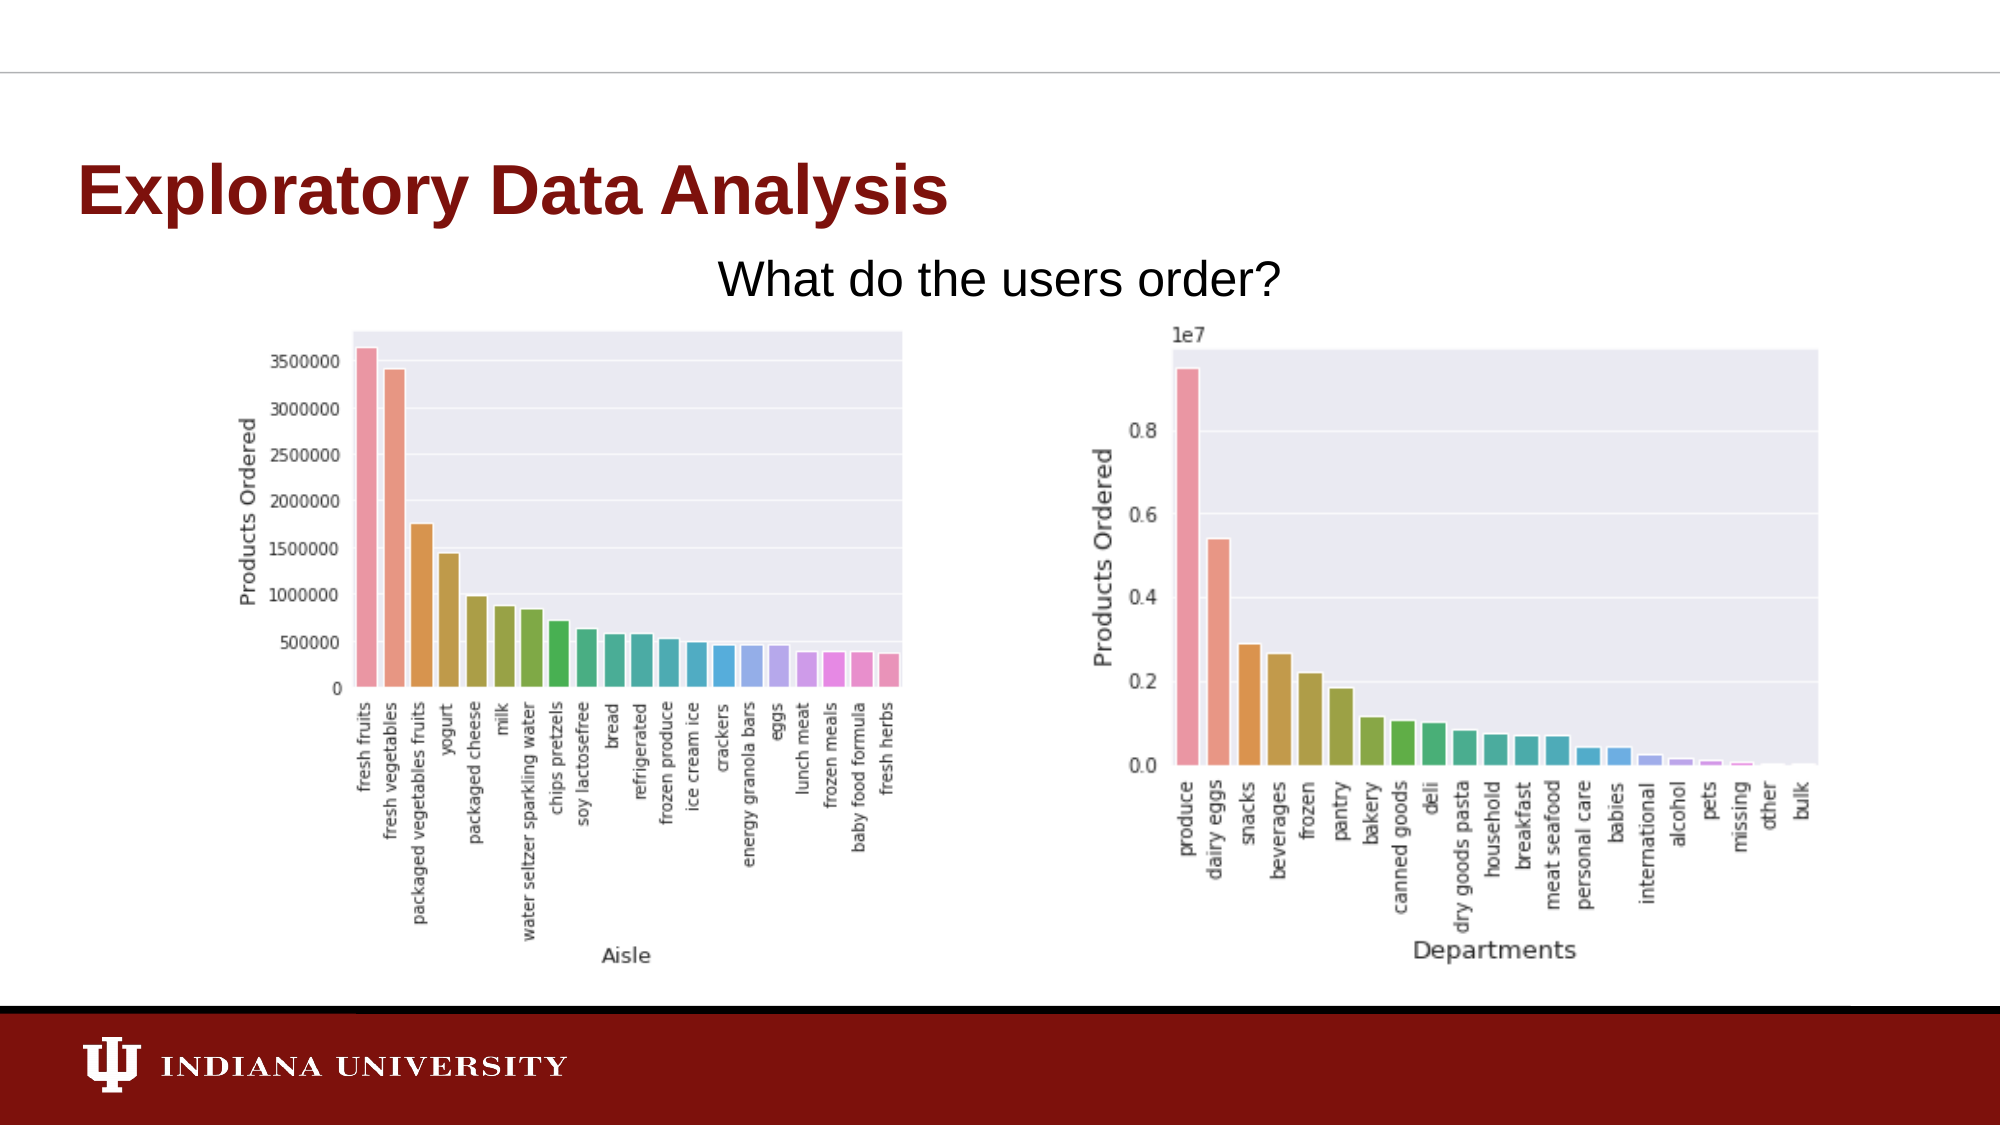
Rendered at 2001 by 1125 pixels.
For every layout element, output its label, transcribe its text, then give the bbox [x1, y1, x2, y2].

picture [1081, 314, 1838, 978]
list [229, 314, 919, 978]
picture [83, 1037, 567, 1098]
text_box What do the users order? [275, 239, 1725, 314]
title Exploratory Data Analysis [62, 92, 1618, 280]
